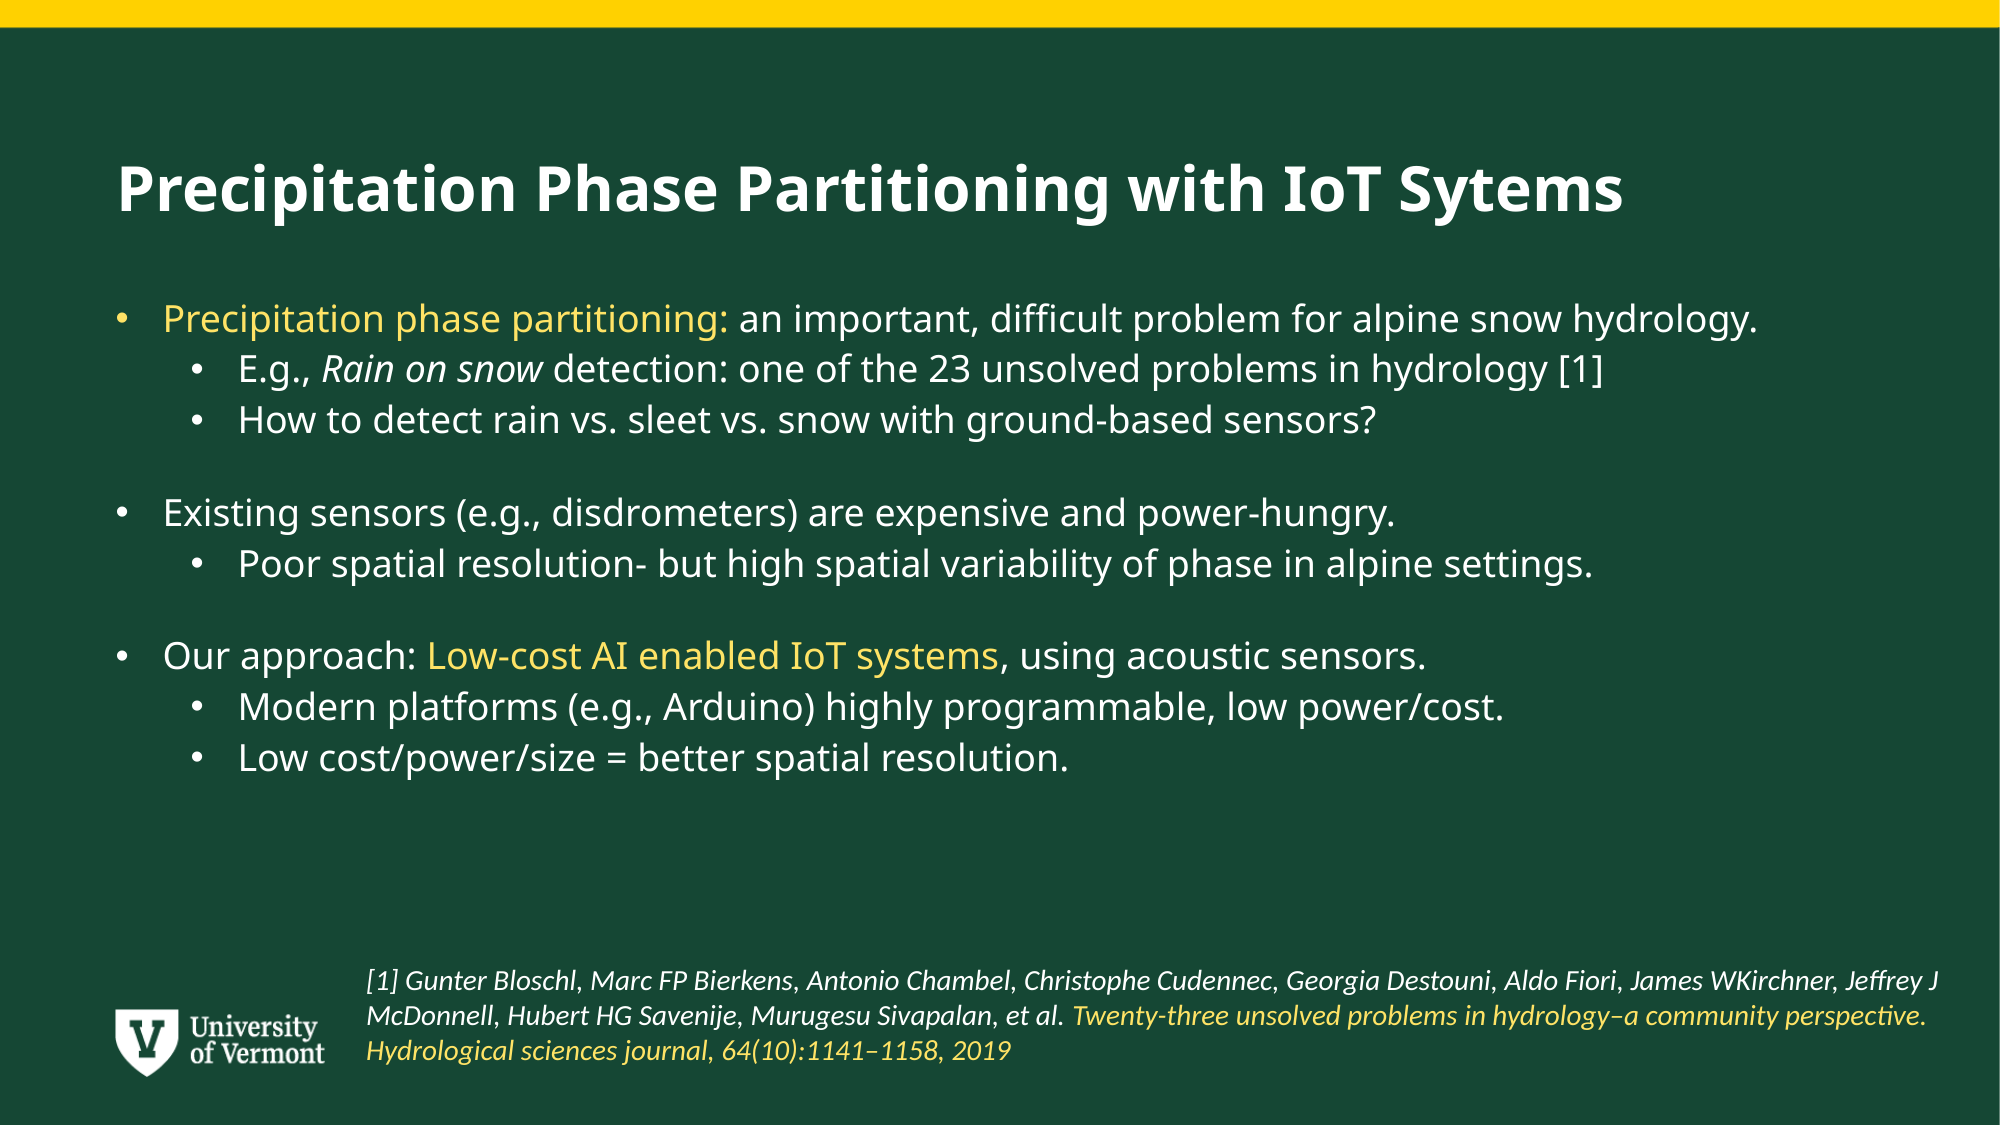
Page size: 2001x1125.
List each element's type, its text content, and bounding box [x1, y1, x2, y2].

list Precipitation phase partitioning: an important, difficult problem for alpine snow hydrology. E.g., Rain on snow detection: one of the 23 unsolved problems in hydrology [1] How to detect rain vs. sleet vs. snow with ground-based sensors? Existing sensors (e.g., disdrometers) are expensive and power-hungry. Poor spatial resolution- but high spatial variability of phase in alpine settings. Our approach: Low-cost AI enabled IoT systems, using acoustic sensors. Modern platforms (e.g., Arduino) highly programmable, low power/cost. Low cost/power/size = better spatial resolution. [100, 265, 1918, 954]
title Precipitation Phase Partitioning with IoT Sytems [101, 127, 1918, 256]
text_box [1] Gunter Bloschl, Marc FP Bierkens, Antonio Chambel, Christophe Cudennec, Georgia Destouni, Aldo Fiori, James WKirchner, Jeffrey J McDonnell, Hubert HG Savenije, Murugesu Sivapalan, et al. Twenty-three unsolved problems in hydrology–a community perspective. Hydrological sciences journal, 64(10):1141–1158, 2019 [351, 953, 1956, 1074]
picture [0, 0, 2000, 1125]
